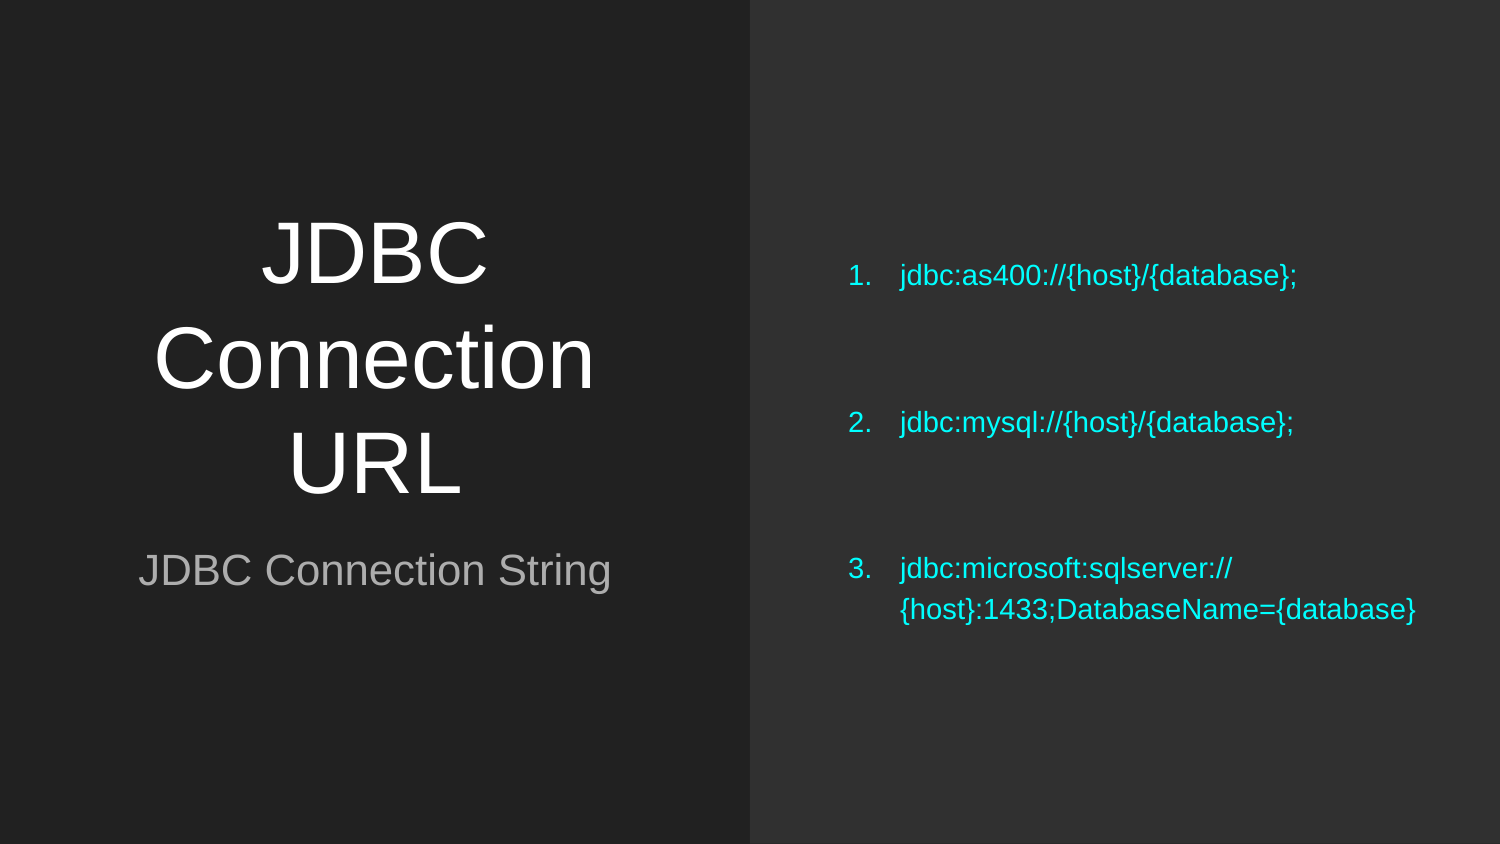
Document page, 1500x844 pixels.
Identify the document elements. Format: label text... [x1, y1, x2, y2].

title JDBC Connection URL [43, 231, 708, 526]
subtitle JDBC Connection String [43, 526, 708, 663]
list jdbc:as400://{host}/{database}; jdbc:mysql://{host}/{database}; jdbc:microsoft:sqlserver://{host}:1433;DatabaseName={database} [810, 72, 1440, 725]
